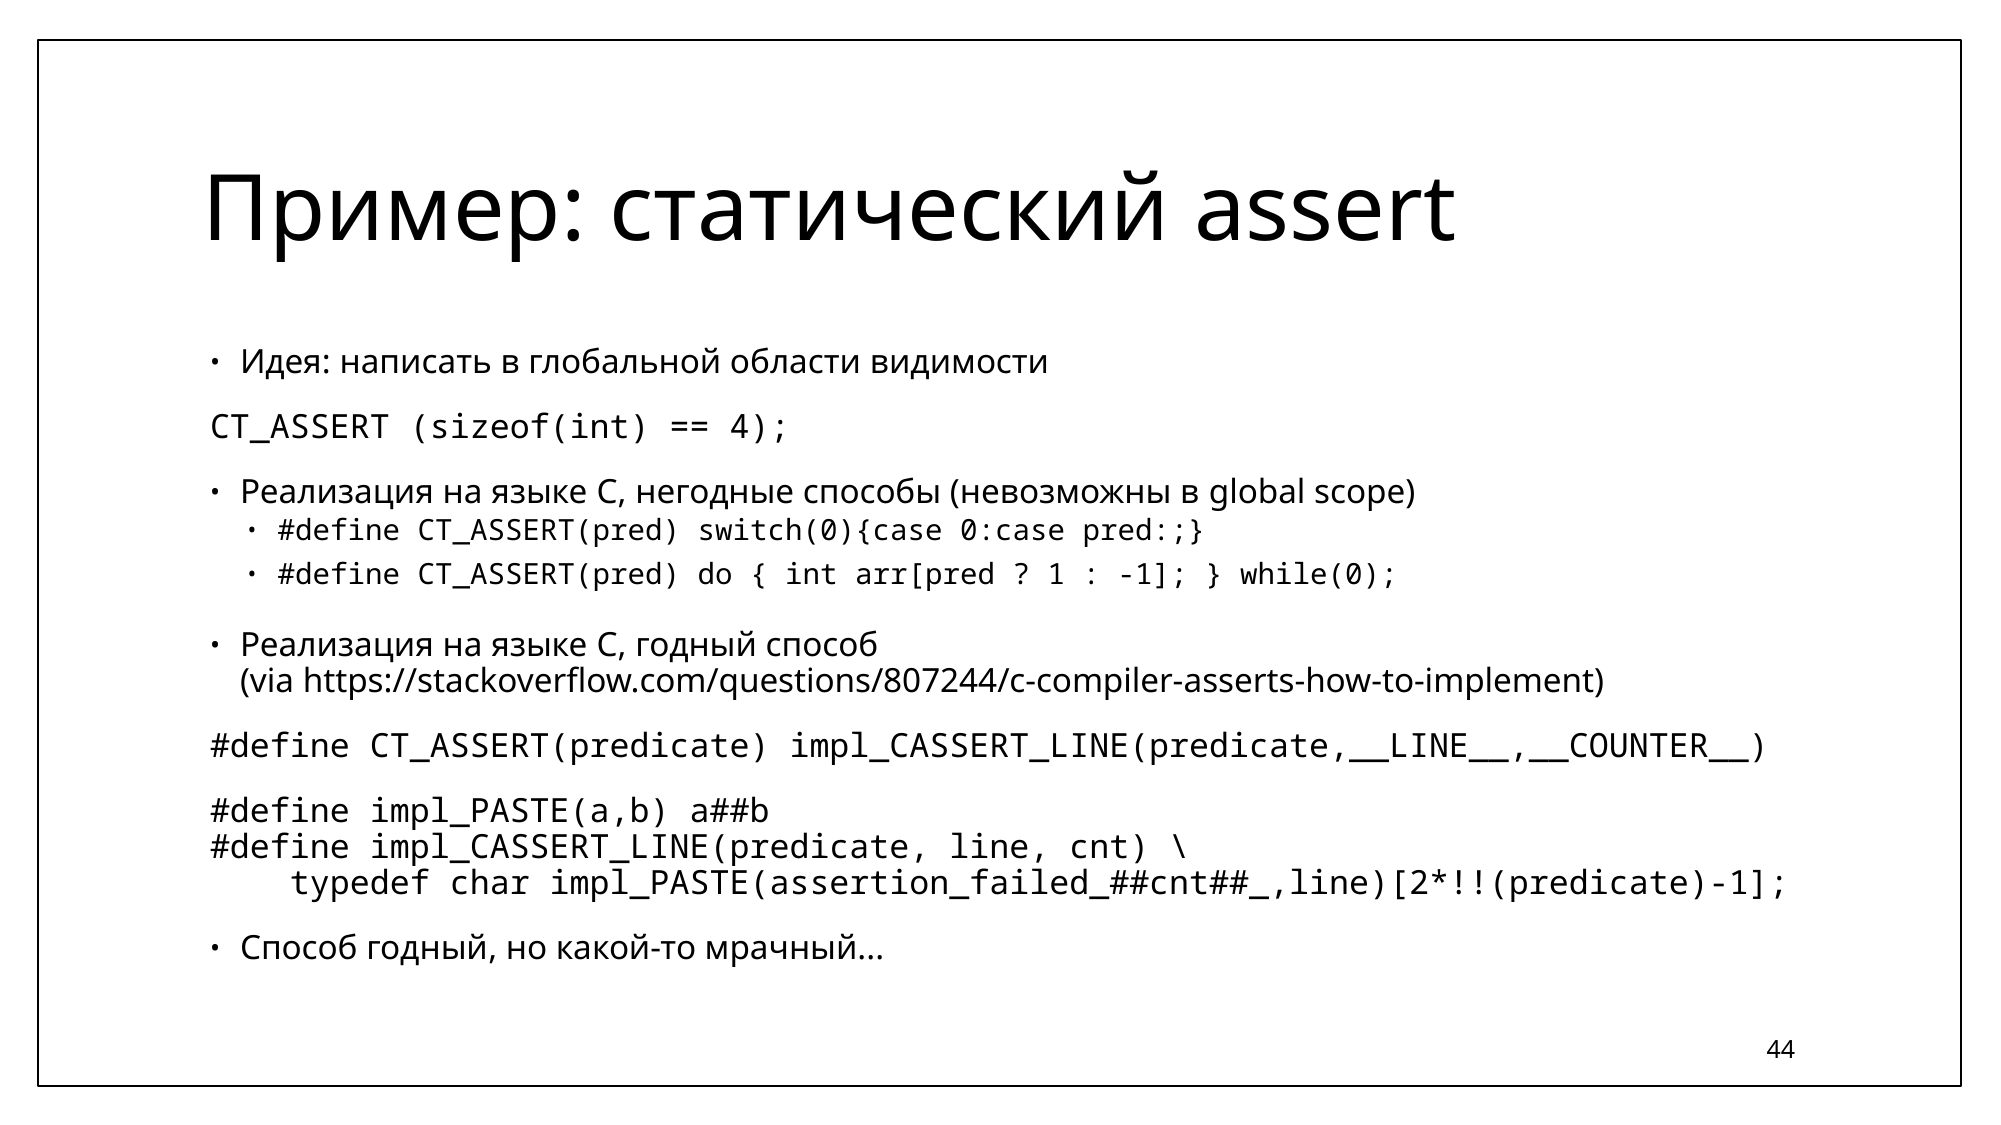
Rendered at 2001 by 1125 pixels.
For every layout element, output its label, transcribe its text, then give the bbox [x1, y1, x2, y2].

list Идея: написать в глобальной области видимости CT_ASSERT (sizeof(int) == 4); Реализация на языке C, негодные способы (невозможны в global scope) #define CT_ASSERT(pred) switch(0){case 0:case pred:;} #define CT_ASSERT(pred) do { int arr[pred ? 1 : -1]; } while(0); Реализация на языке C, годный способ (via https://stackoverflow.com/questions/807244/c-compiler-asserts-how-to-implement) #define CT_ASSERT(predicate) impl_CASSERT_LINE(predicate,__LINE__,__COUNTER__) #define impl_PASTE(a,b) a##b #define impl_CASSERT_LINE(predicate, line, cnt) \ typedef char impl_PASTE(assertion_failed_##cnt##_,line)[2*!!(predicate)-1]; Способ годный, но какой-то мрачный... [187, 337, 1808, 1000]
slide_number 44 [1530, 1020, 1811, 1081]
title Пример: статический assert [187, 99, 1808, 323]
